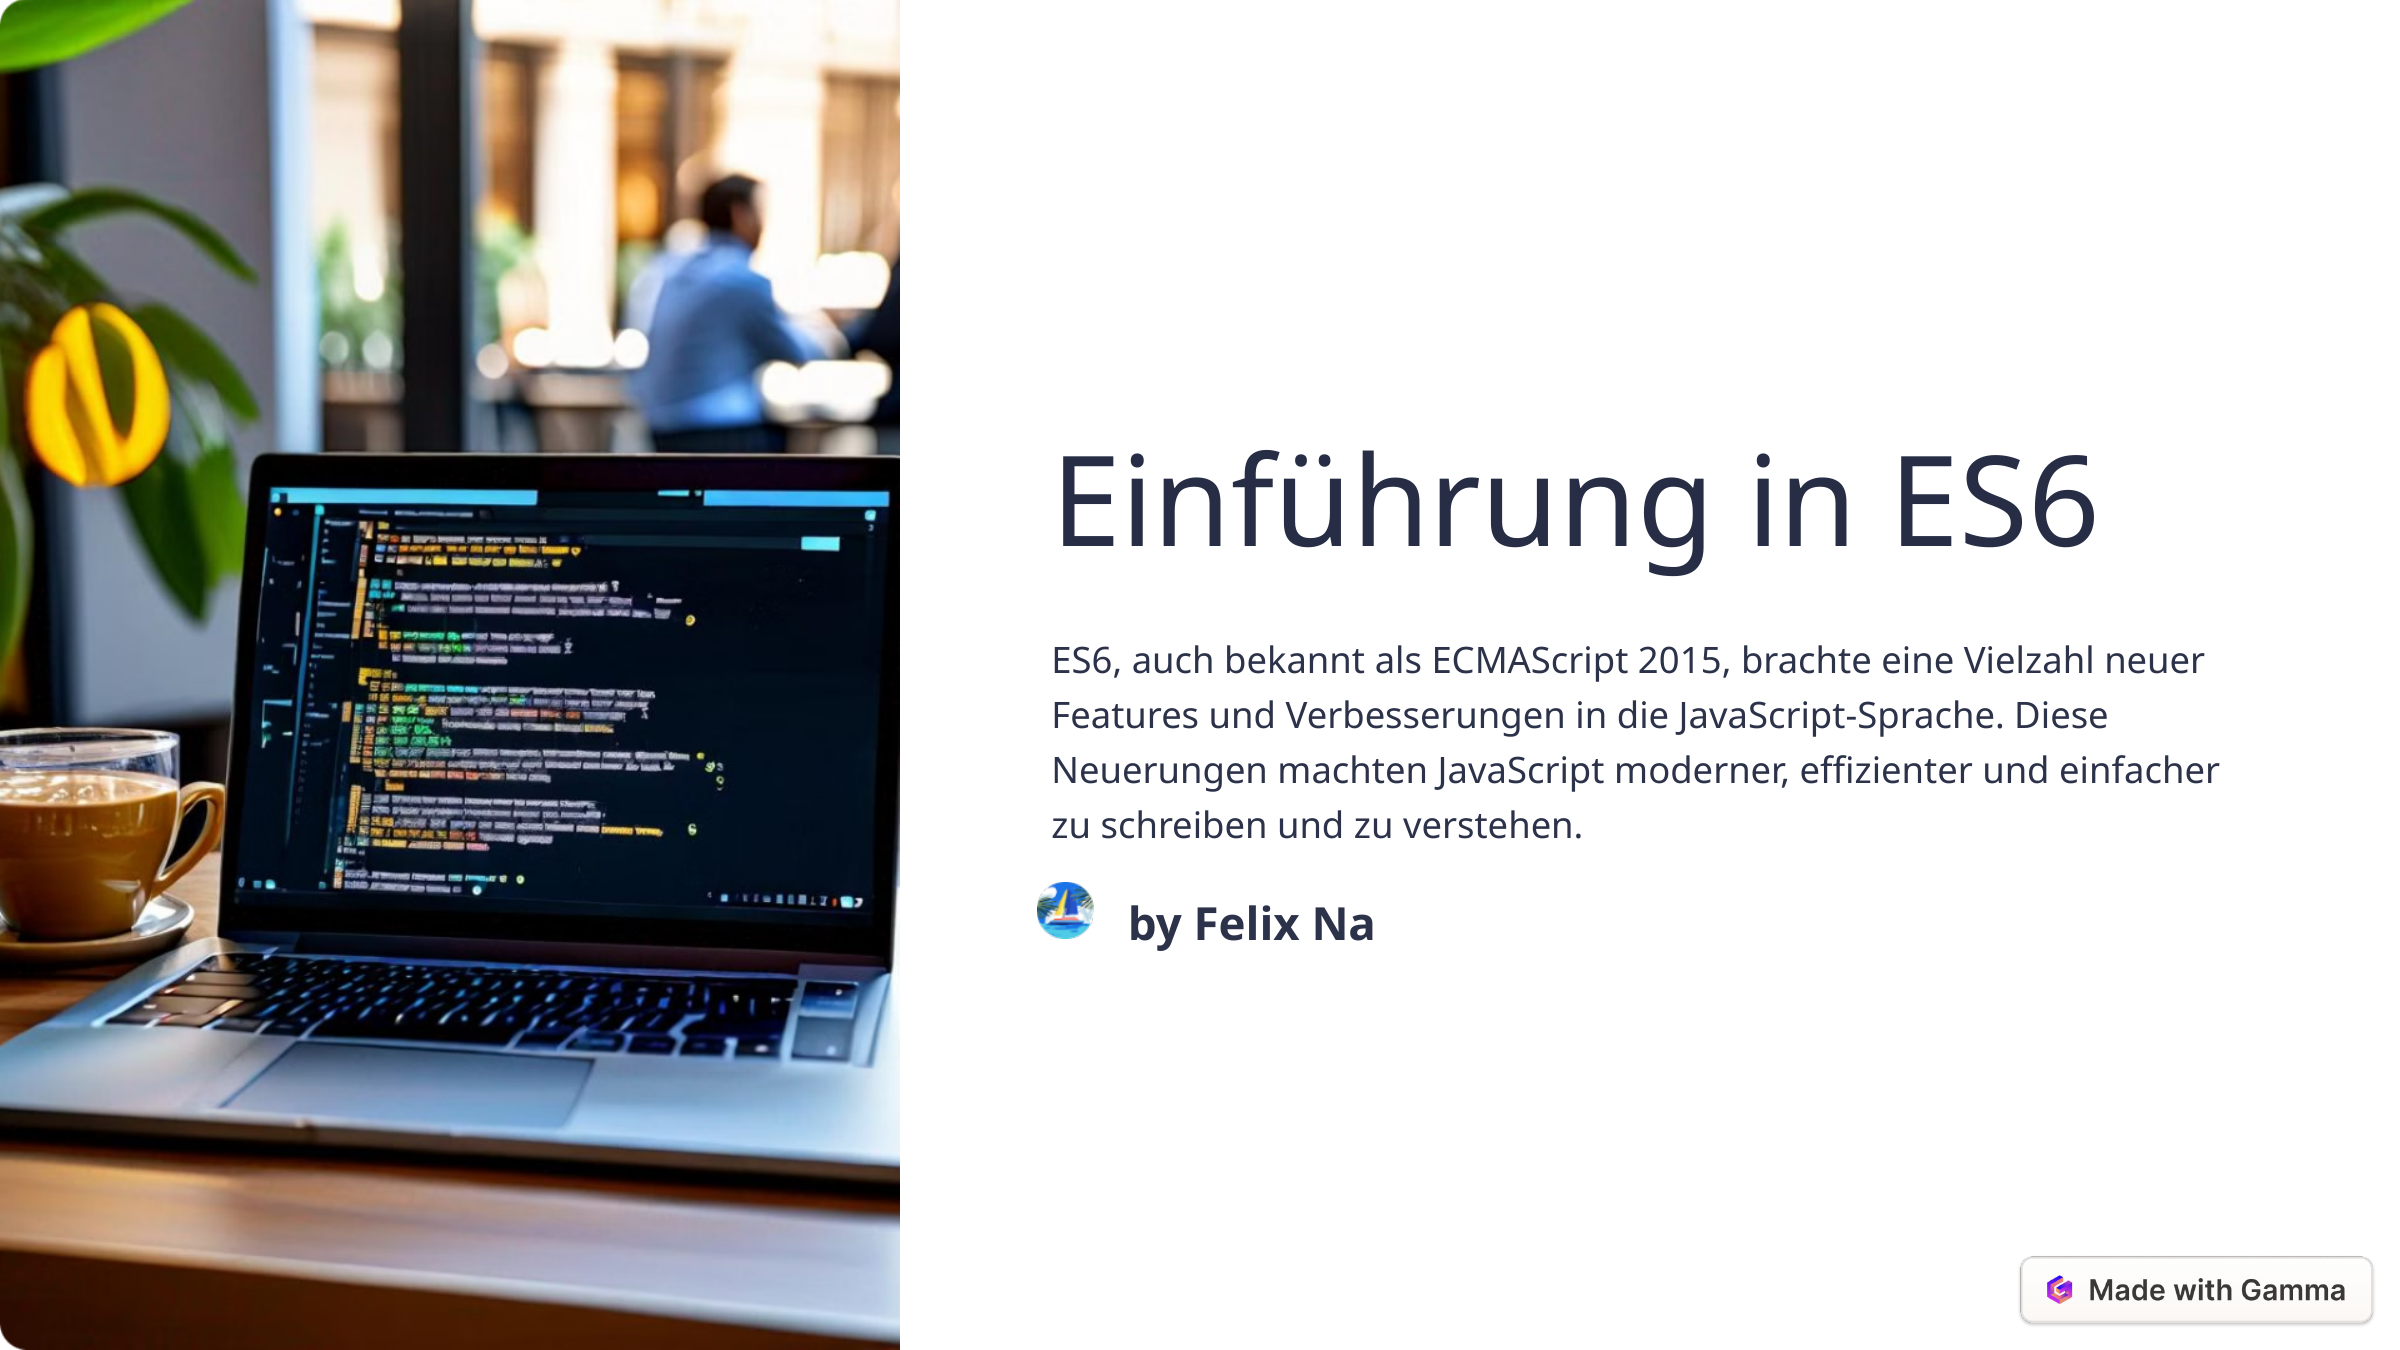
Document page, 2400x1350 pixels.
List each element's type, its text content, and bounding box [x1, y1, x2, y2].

picture [2008, 1244, 2385, 1335]
picture [0, 0, 900, 1350]
picture [1037, 882, 1094, 939]
text_box Einführung in ES6 [1036, 407, 2264, 565]
text_box by Felix Na [1113, 878, 1362, 943]
text_box ES6, auch bekannt als ECMAScript 2015, brachte eine Vielzahl neuer Features und Verbesserungen in die JavaScript-Sprache. Diese Neuerungen machten JavaScript moderner, effizienter und einfacher zu schreiben und zu verstehen. [1036, 619, 2264, 838]
text_box [900, 0, 2400, 1350]
